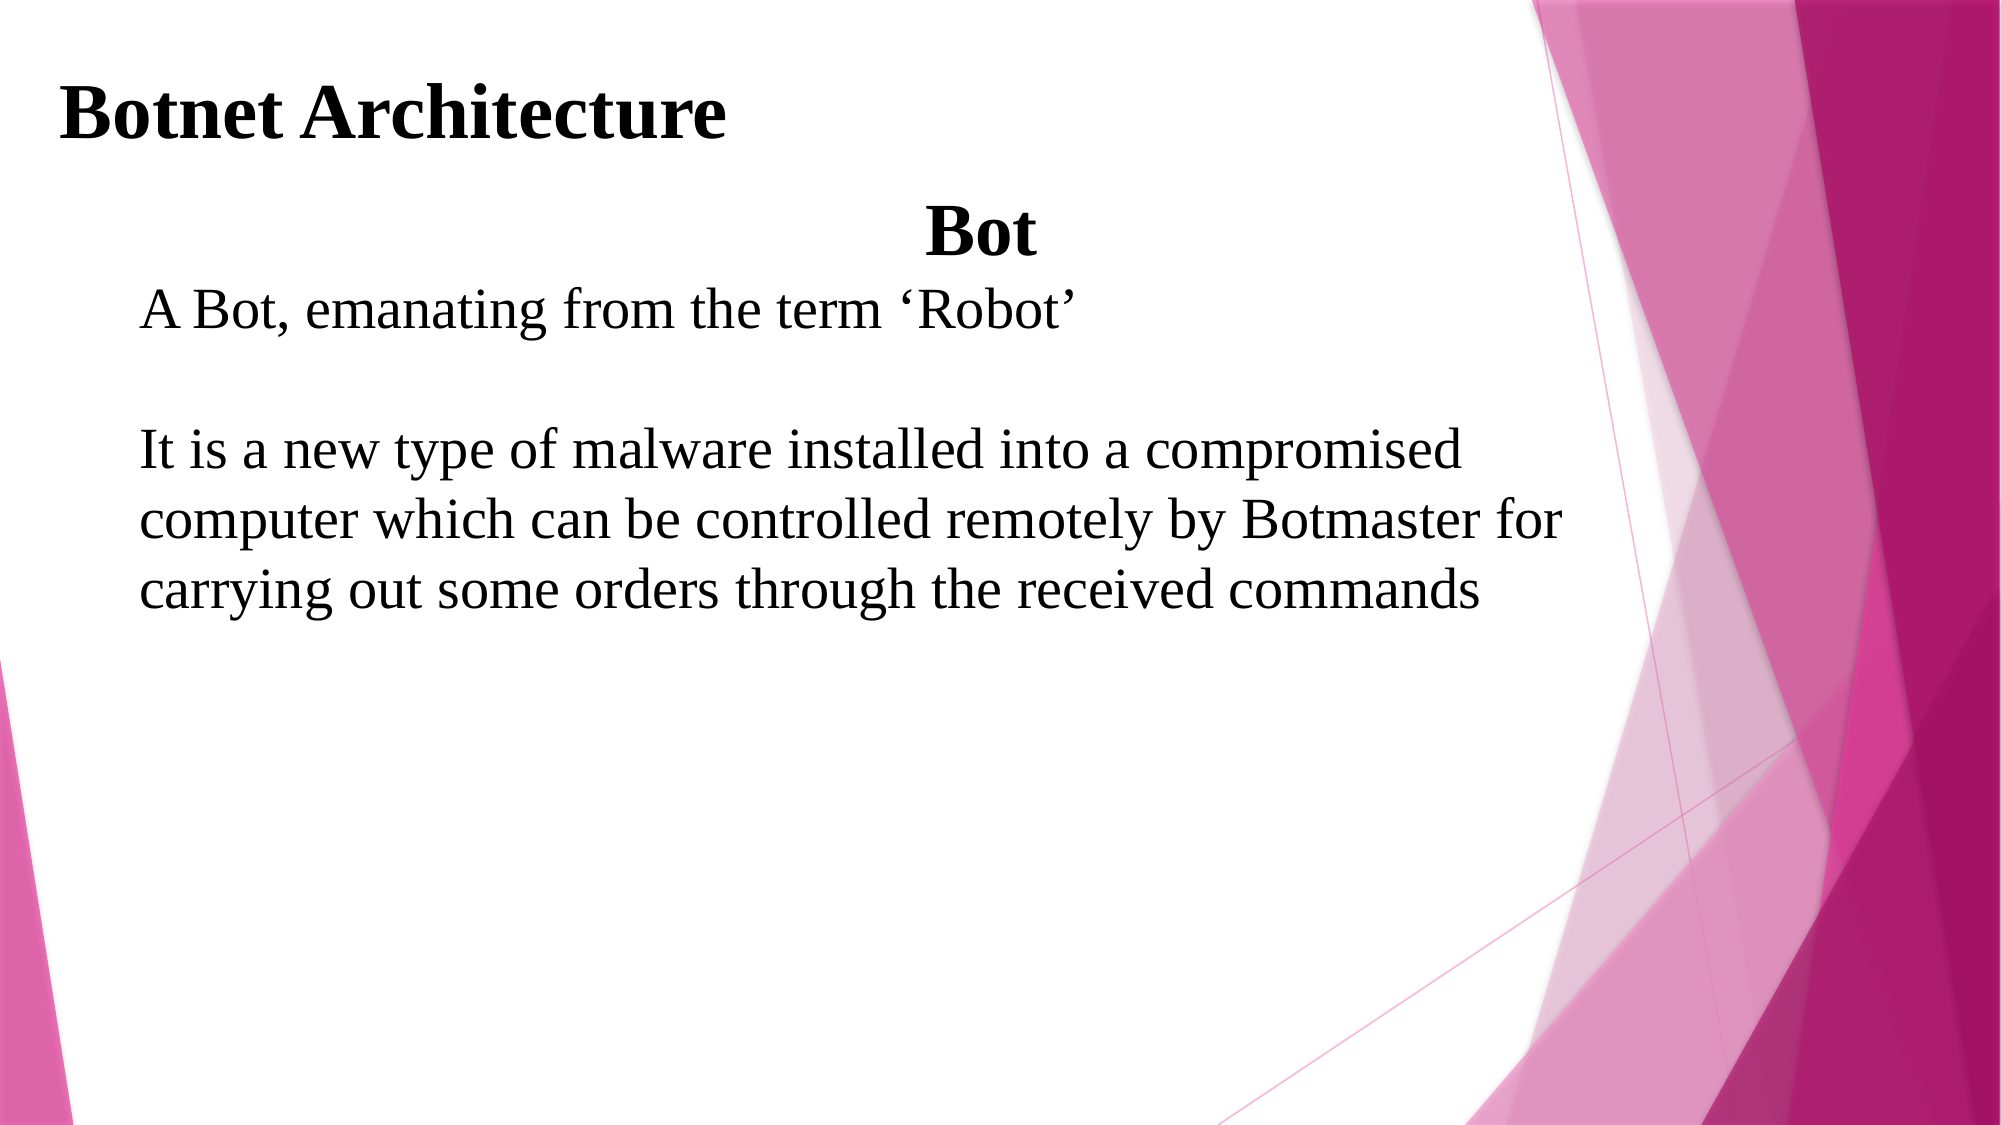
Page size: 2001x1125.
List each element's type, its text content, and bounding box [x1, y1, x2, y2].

title Botnet Architecture [44, 52, 1616, 158]
text_box Bot A Bot, emanating from the term ‘Robot’ It is a new type of malware installed into a compromised computer which can be controlled remotely by Botmaster for carrying out some orders through the received commands [49, 173, 1858, 967]
text_box [44, 193, 1853, 1073]
